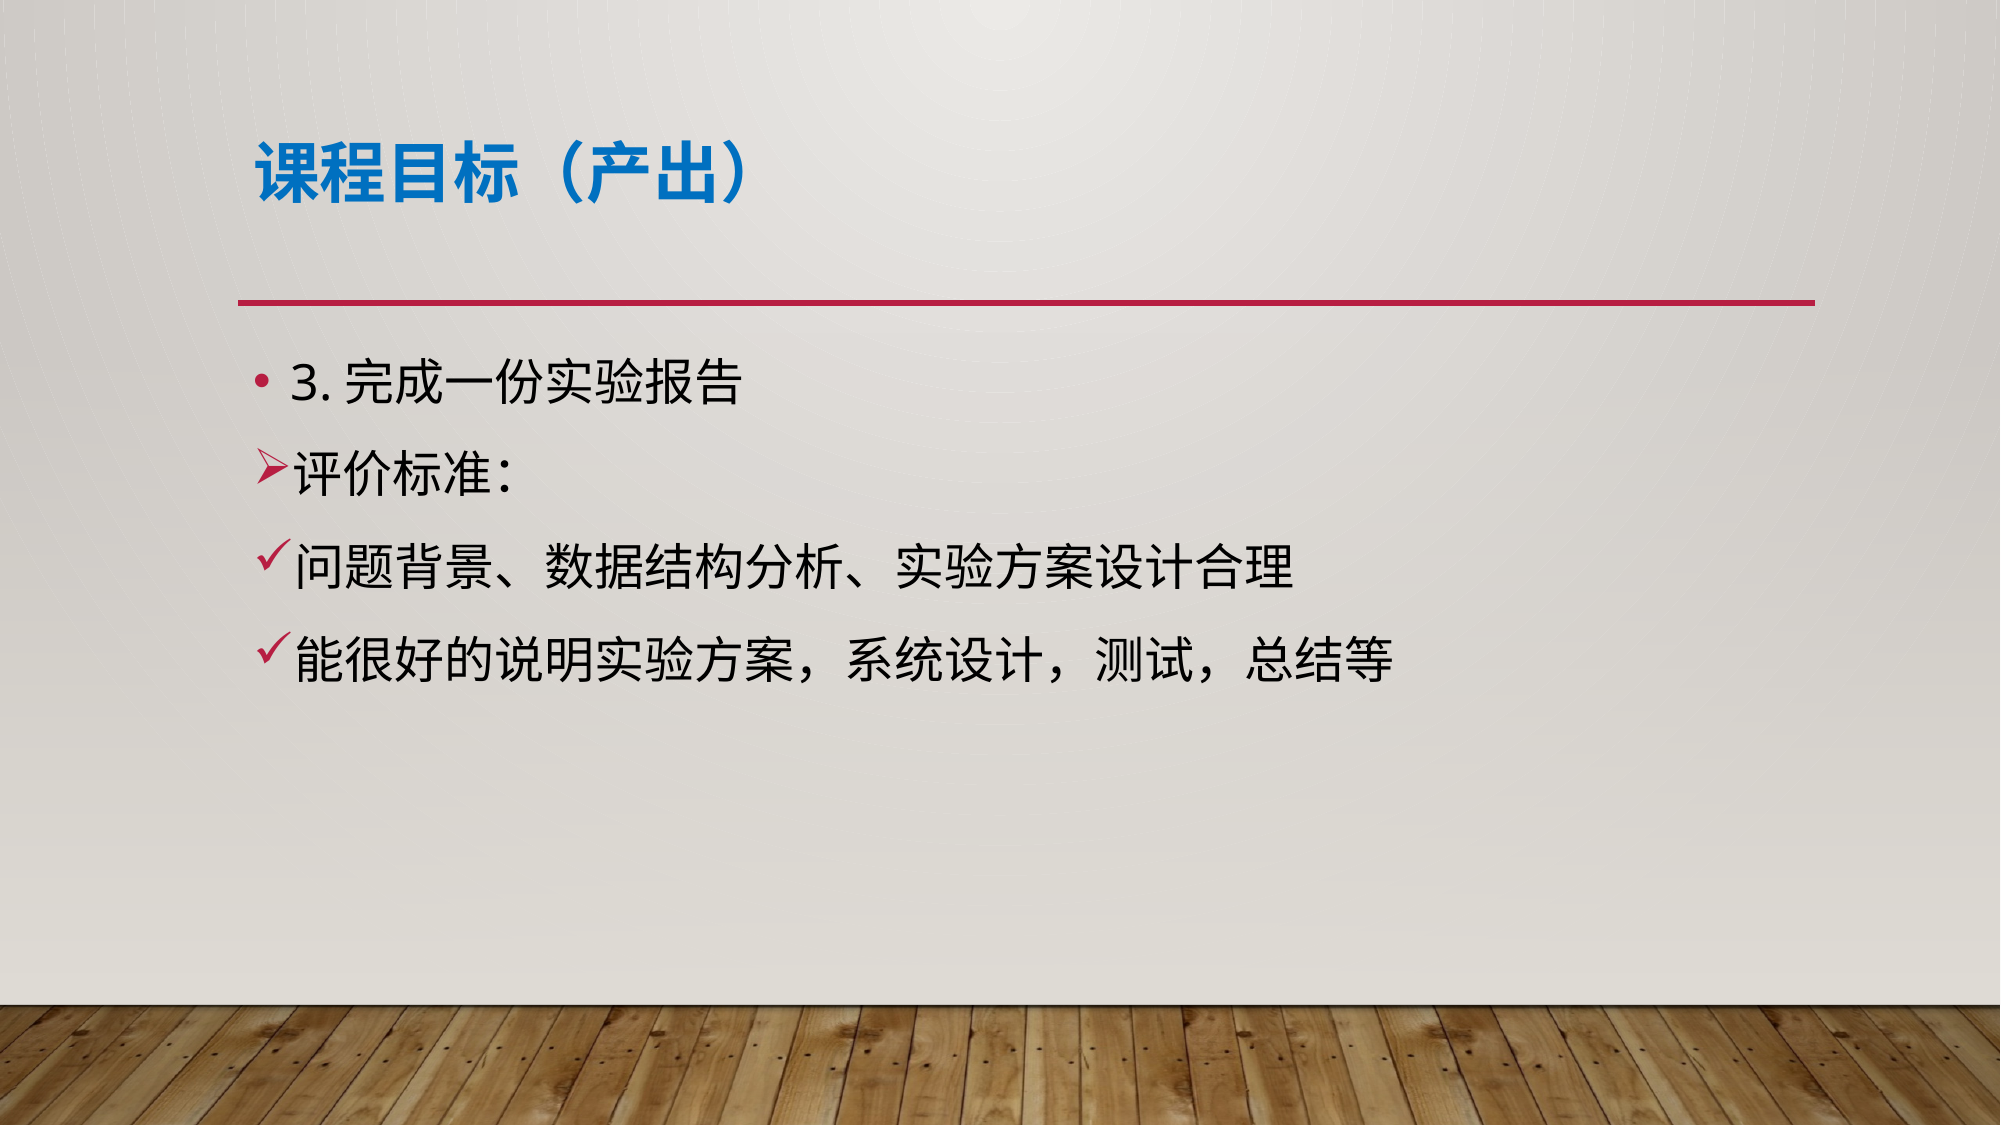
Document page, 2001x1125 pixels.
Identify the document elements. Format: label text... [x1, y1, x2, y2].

title 课程目标（产出） [238, 131, 1814, 305]
picture [0, 1005, 2000, 1125]
list 3.完成一份实验报告 评价标准： 问题背景、数据结构分析、实验方案设计合理 能很好的说明实验方案，系统设计，测试，总结等 [238, 330, 1946, 968]
